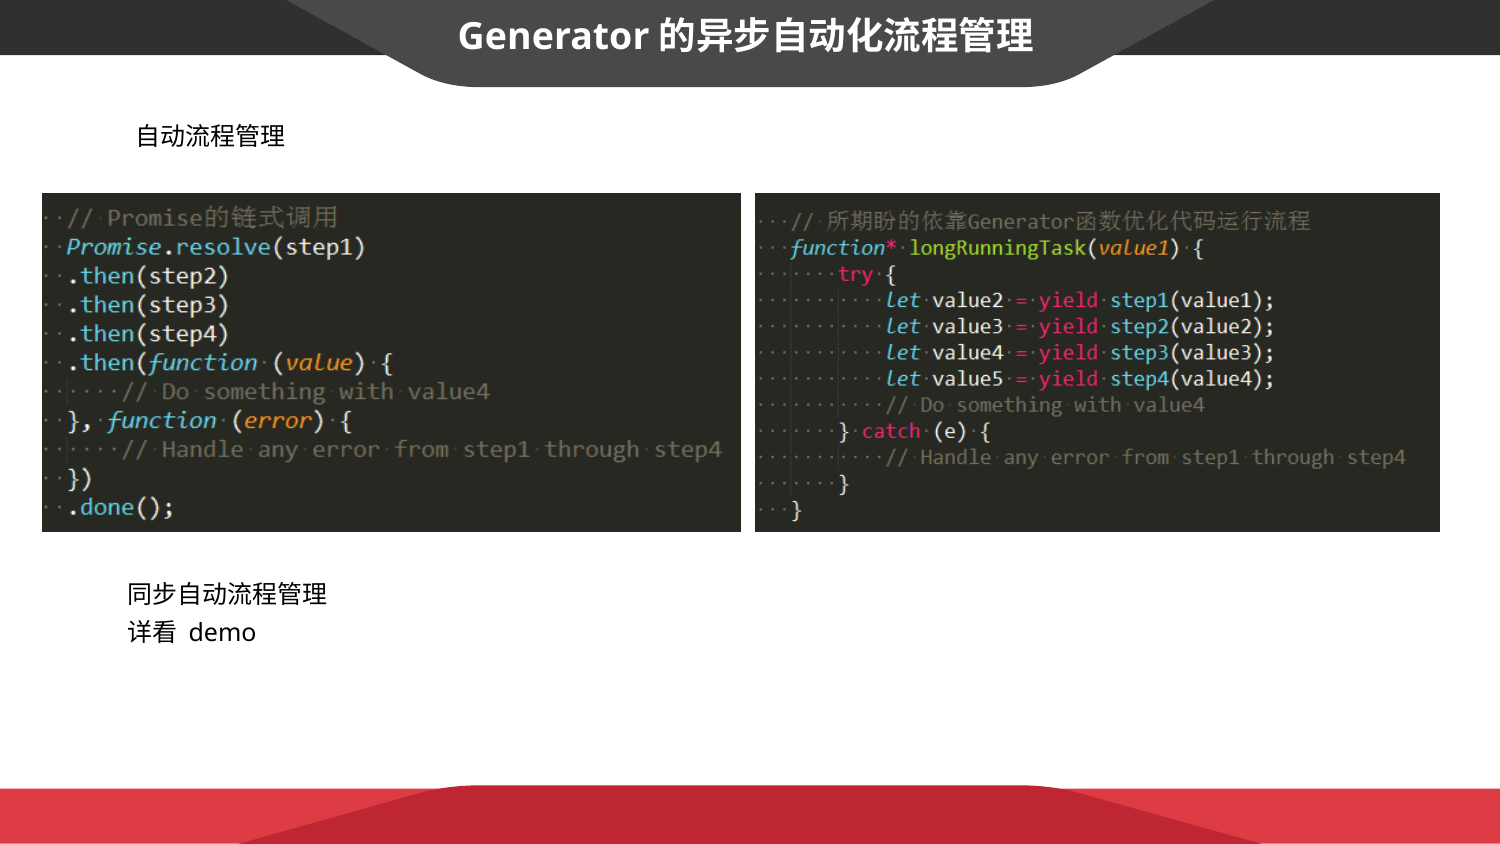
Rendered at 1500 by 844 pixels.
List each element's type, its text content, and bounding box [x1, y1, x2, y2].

text_box [0, 0, 286, 56]
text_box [286, 0, 1215, 88]
text_box 自动流程管理 [120, 117, 1355, 158]
picture [42, 193, 741, 532]
text_box [1215, 0, 1500, 56]
text_box 同步自动流程管理 详看 demo [112, 576, 1308, 654]
picture [755, 193, 1440, 532]
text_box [0, 785, 1500, 844]
